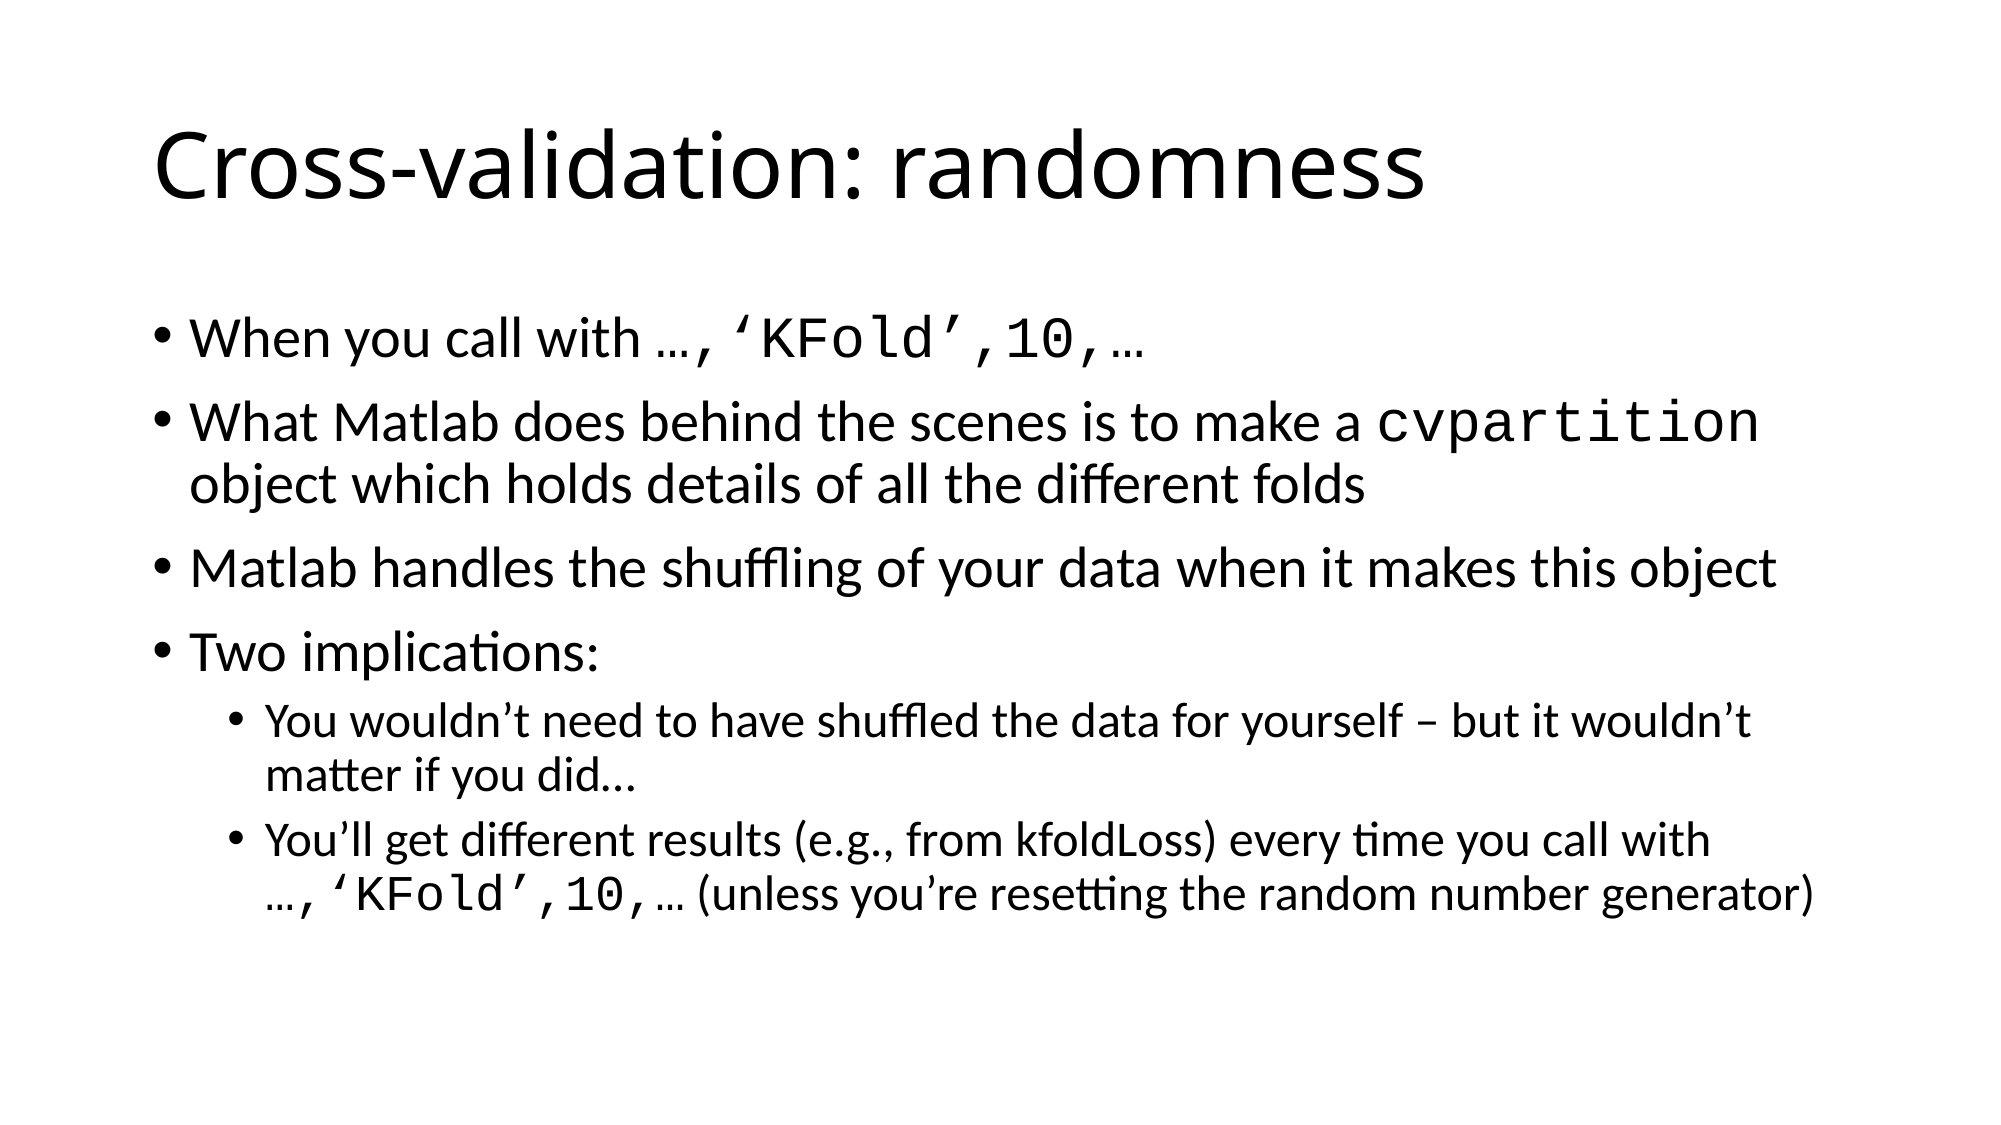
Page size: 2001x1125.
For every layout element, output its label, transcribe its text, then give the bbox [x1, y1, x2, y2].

title Cross-validation: randomness [137, 59, 1863, 278]
list When you call with …,‘KFold’,10,… What Matlab does behind the scenes is to make a cvpartition object which holds details of all the different folds Matlab handles the shuffling of your data when it makes this object Two implications: You wouldn’t need to have shuffled the data for yourself – but it wouldn’t matter if you did… You’ll get different results (e.g., from kfoldLoss) every time you call with …,‘KFold’,10,… (unless you’re resetting the random number generator) [137, 299, 1863, 1014]
